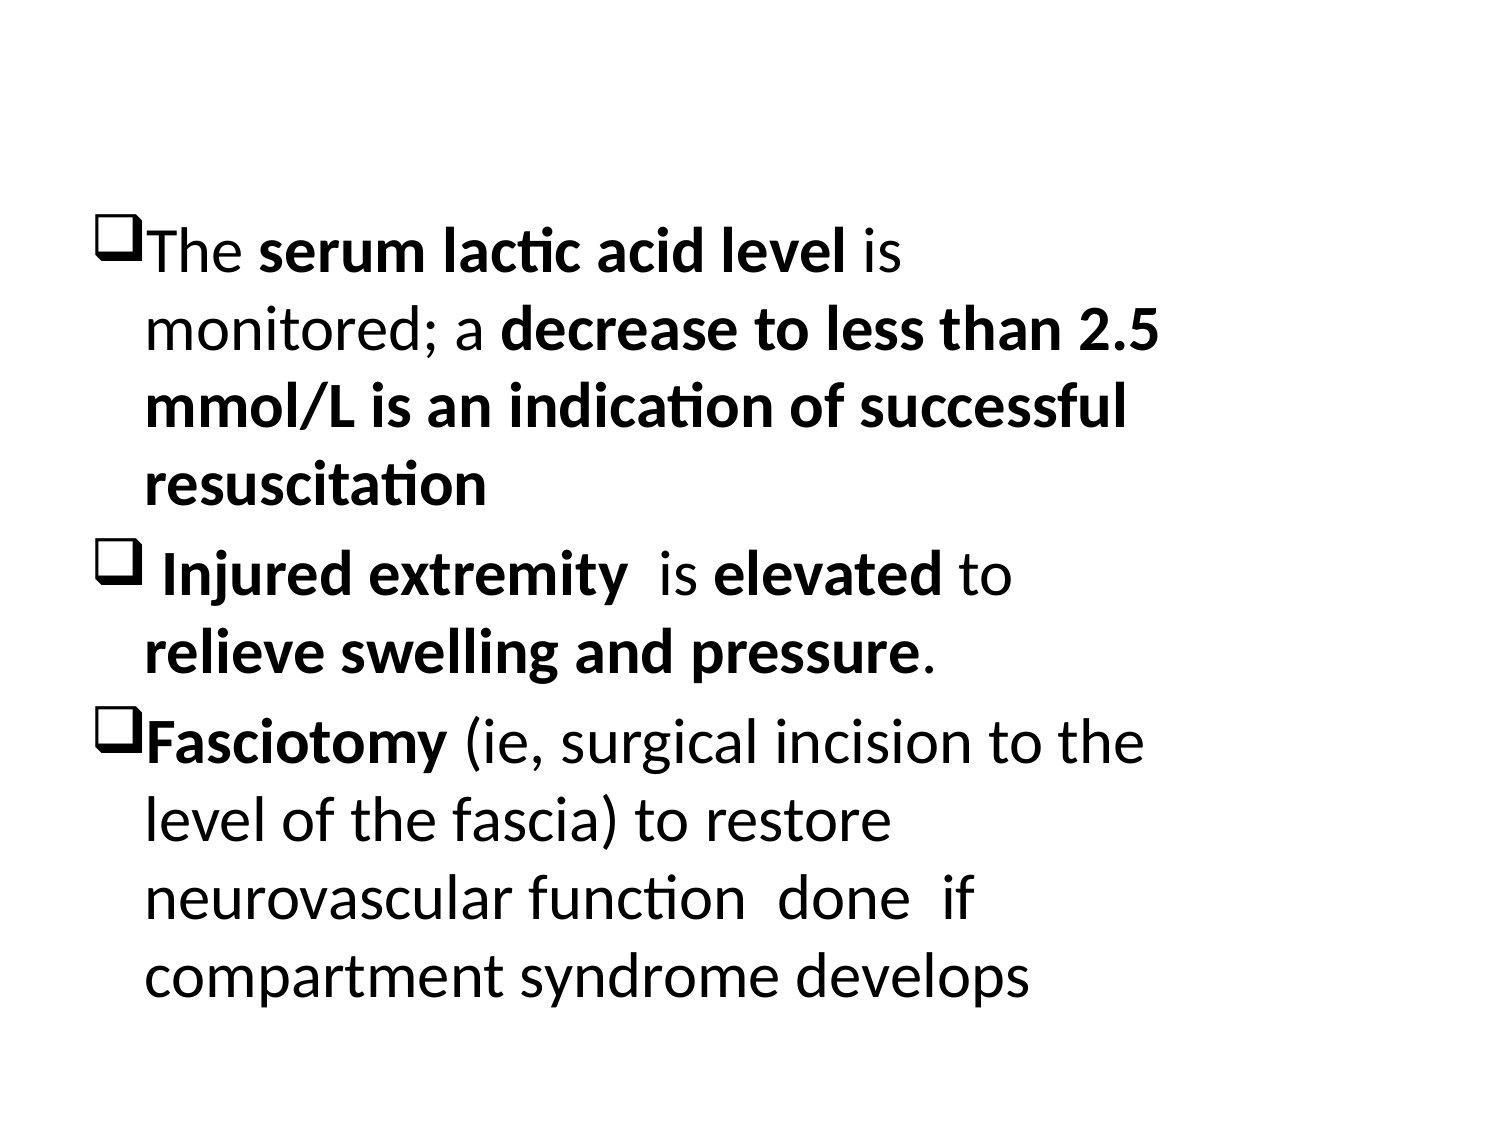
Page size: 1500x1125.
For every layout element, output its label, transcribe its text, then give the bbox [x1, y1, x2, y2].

list The serum lactic acid level is monitored; a decrease to less than 2.5 mmol/L is an indication of successful resuscitation Injured extremity is elevated to relieve swelling and pressure. Fasciotomy (ie, surgical incision to the level of the fascia) to restore neurovascular function done if compartment syndrome develops [75, 200, 1225, 1018]
